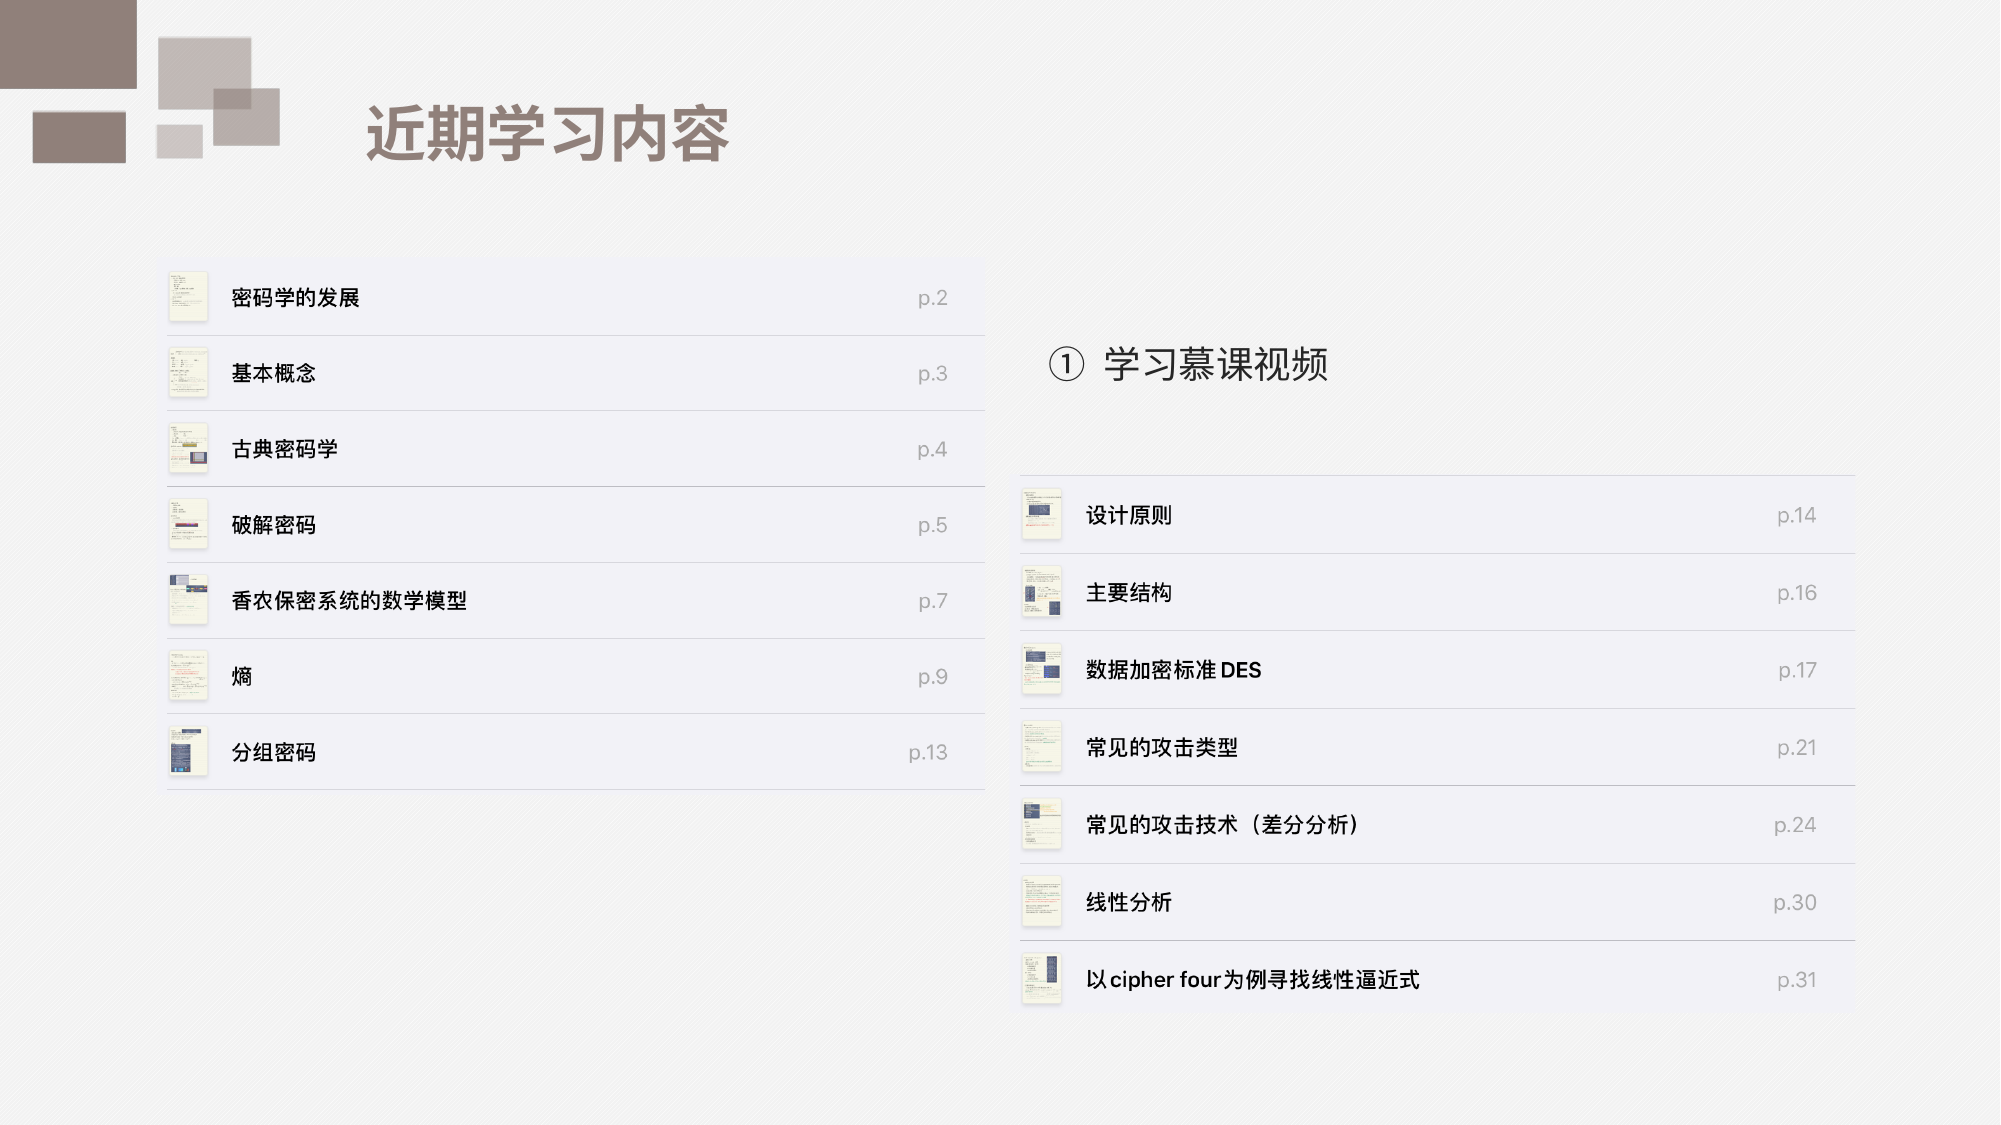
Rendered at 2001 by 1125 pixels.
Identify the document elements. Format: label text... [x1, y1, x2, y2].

picture [0, 0, 388, 190]
picture [156, 257, 986, 795]
picture [1009, 474, 1856, 1013]
text_box 近期学习内容 [349, 87, 747, 176]
text_box ① 学习慕课视频 [1034, 333, 1831, 393]
